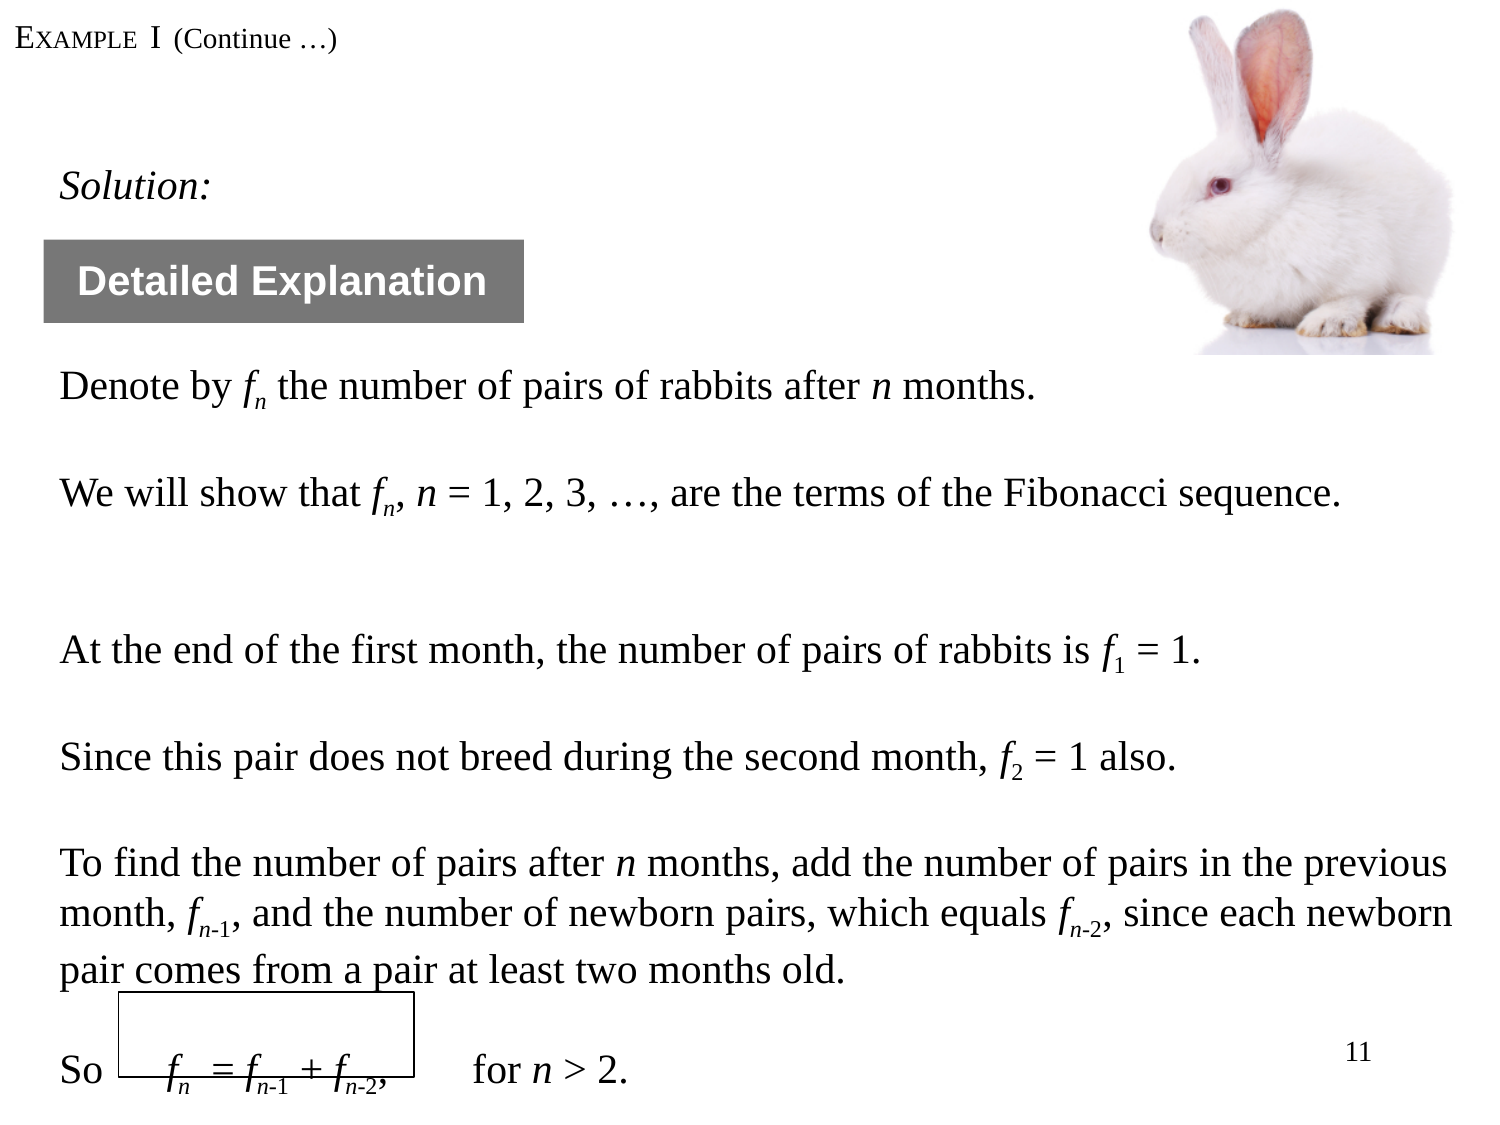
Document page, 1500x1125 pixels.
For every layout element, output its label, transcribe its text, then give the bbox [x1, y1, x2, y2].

text_box Solution: Denote by fn the number of pairs of rabbits after n months. We will show that fn, n = 1, 2, 3, …, are the terms of the Fibonacci sequence. At the end of the first month, the number of pairs of rabbits is f1 = 1. Since this pair does not breed during the second month, f2 = 1 also. To find the number of pairs after n months, add the number of pairs in the previous month, fn-1, and the number of newborn pairs, which equals fn-2, since each newborn pair comes from a pair at least two months old. So fn = fn-1 + fn-2, for n > 2. [44, 150, 1469, 1107]
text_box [43, 239, 525, 324]
text_box EXAMPLE I (Continue …) [0, 7, 353, 63]
picture [979, 0, 1500, 356]
